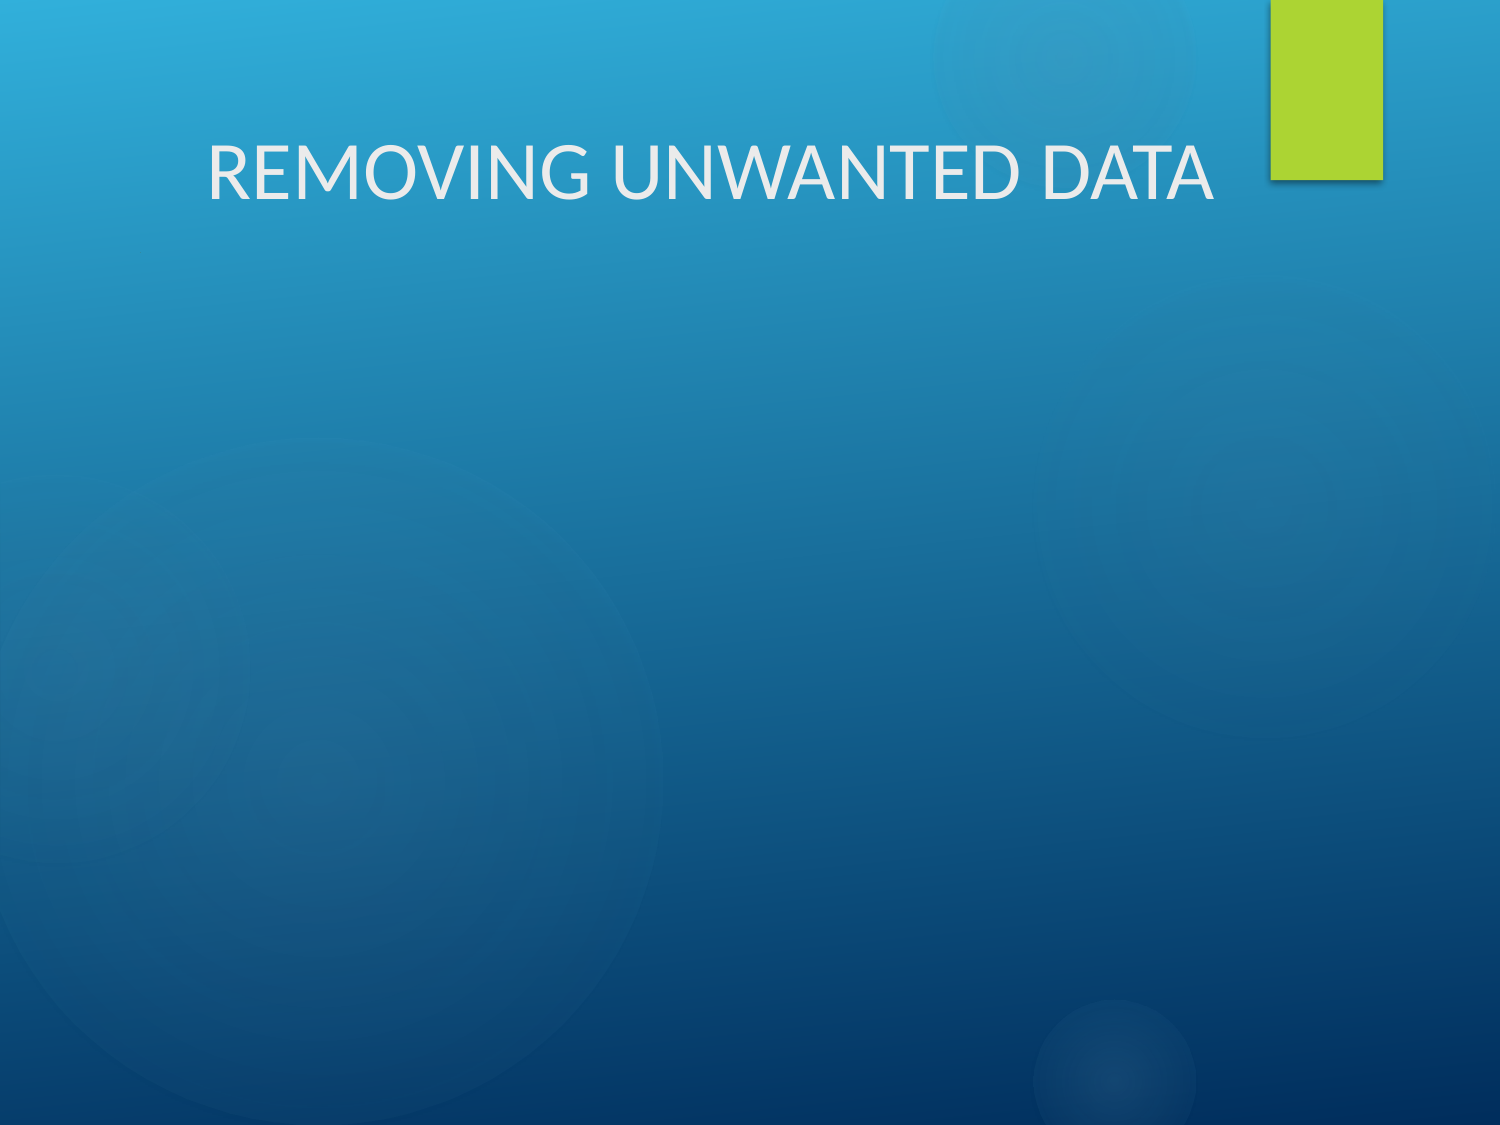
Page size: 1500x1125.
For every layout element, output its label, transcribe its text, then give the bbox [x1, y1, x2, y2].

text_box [140, 252, 1360, 989]
title REMOVING UNWANTED DATA [191, 101, 1410, 344]
